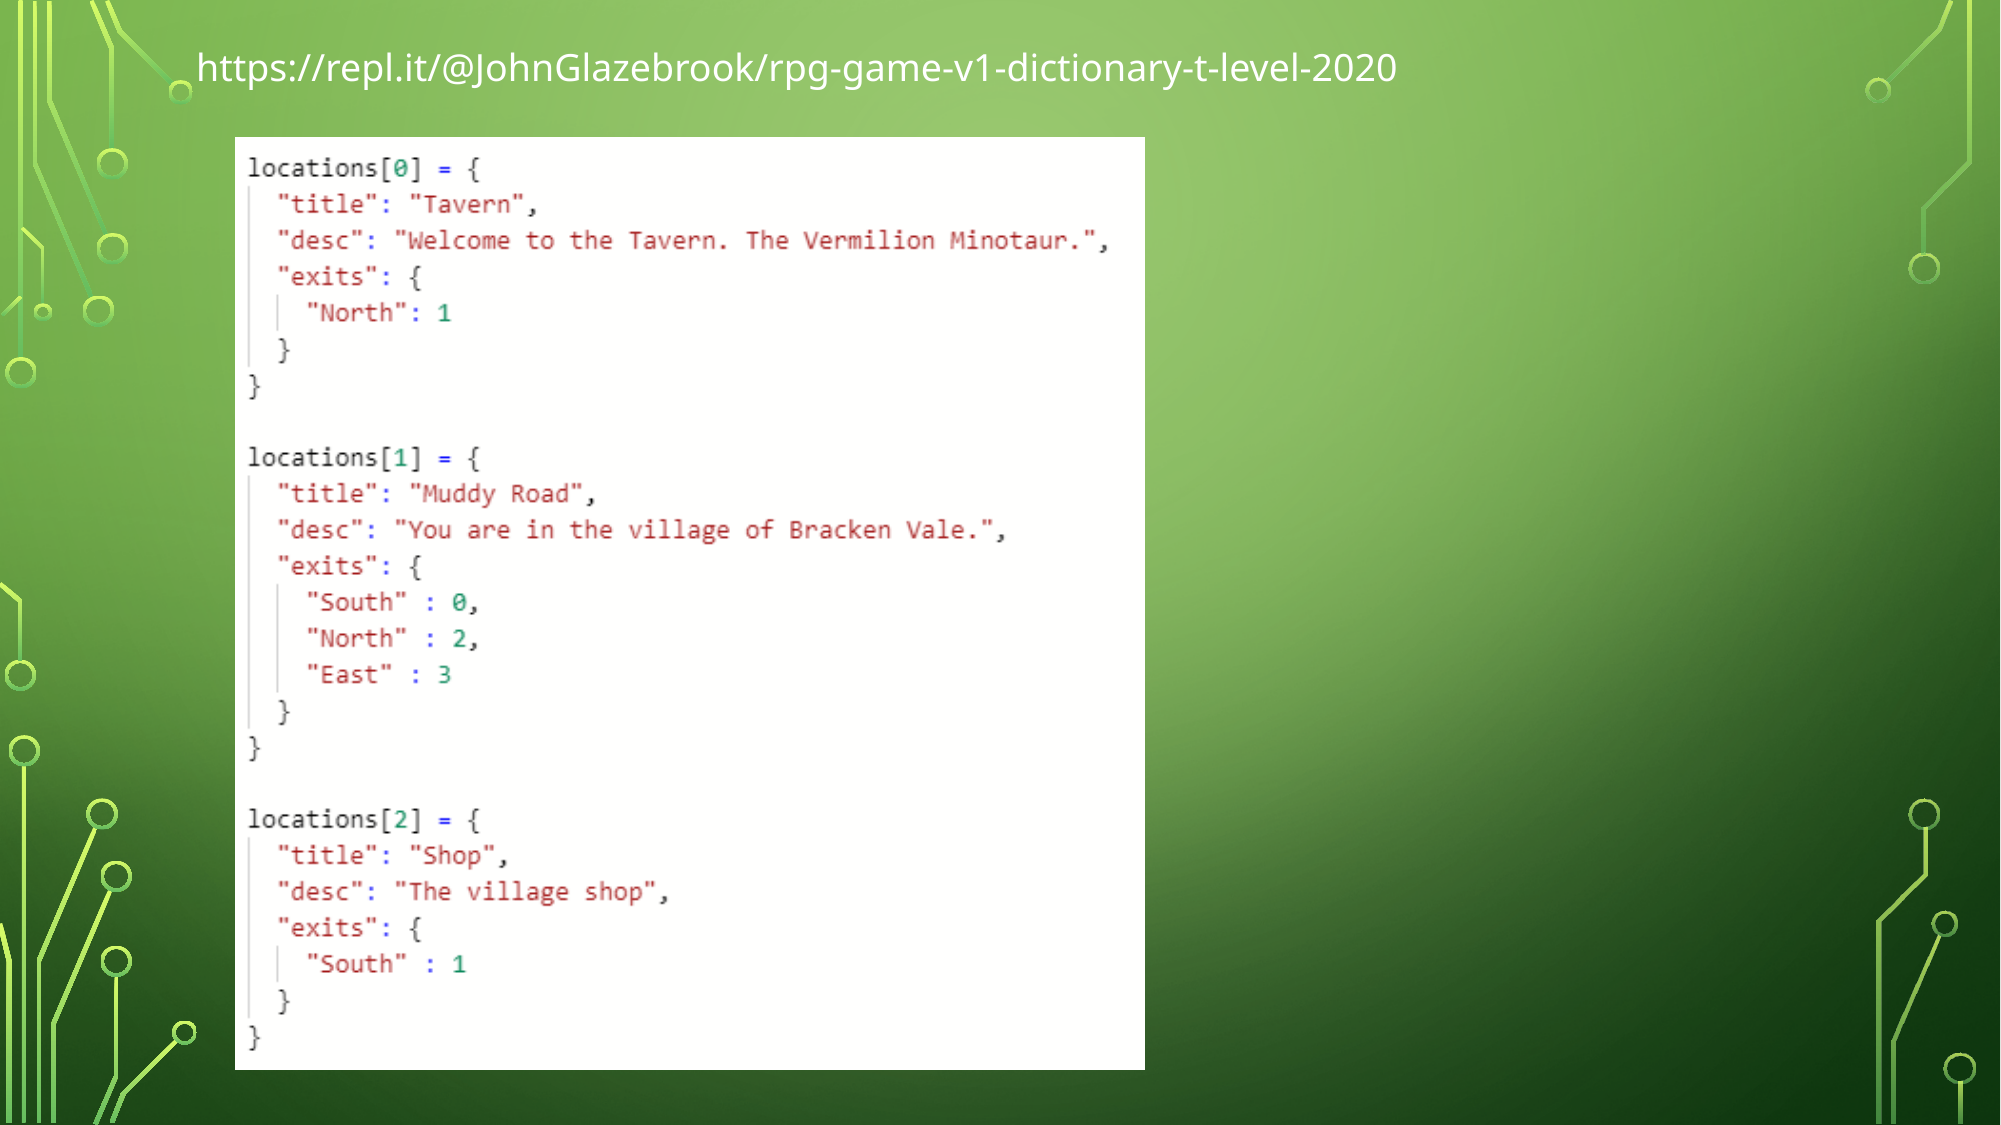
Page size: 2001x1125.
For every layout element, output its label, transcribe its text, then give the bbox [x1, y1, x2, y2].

text_box https://repl.it/@JohnGlazebrook/rpg-game-v1-dictionary-t-level-2020 [181, 36, 1414, 97]
picture [235, 137, 1145, 1070]
